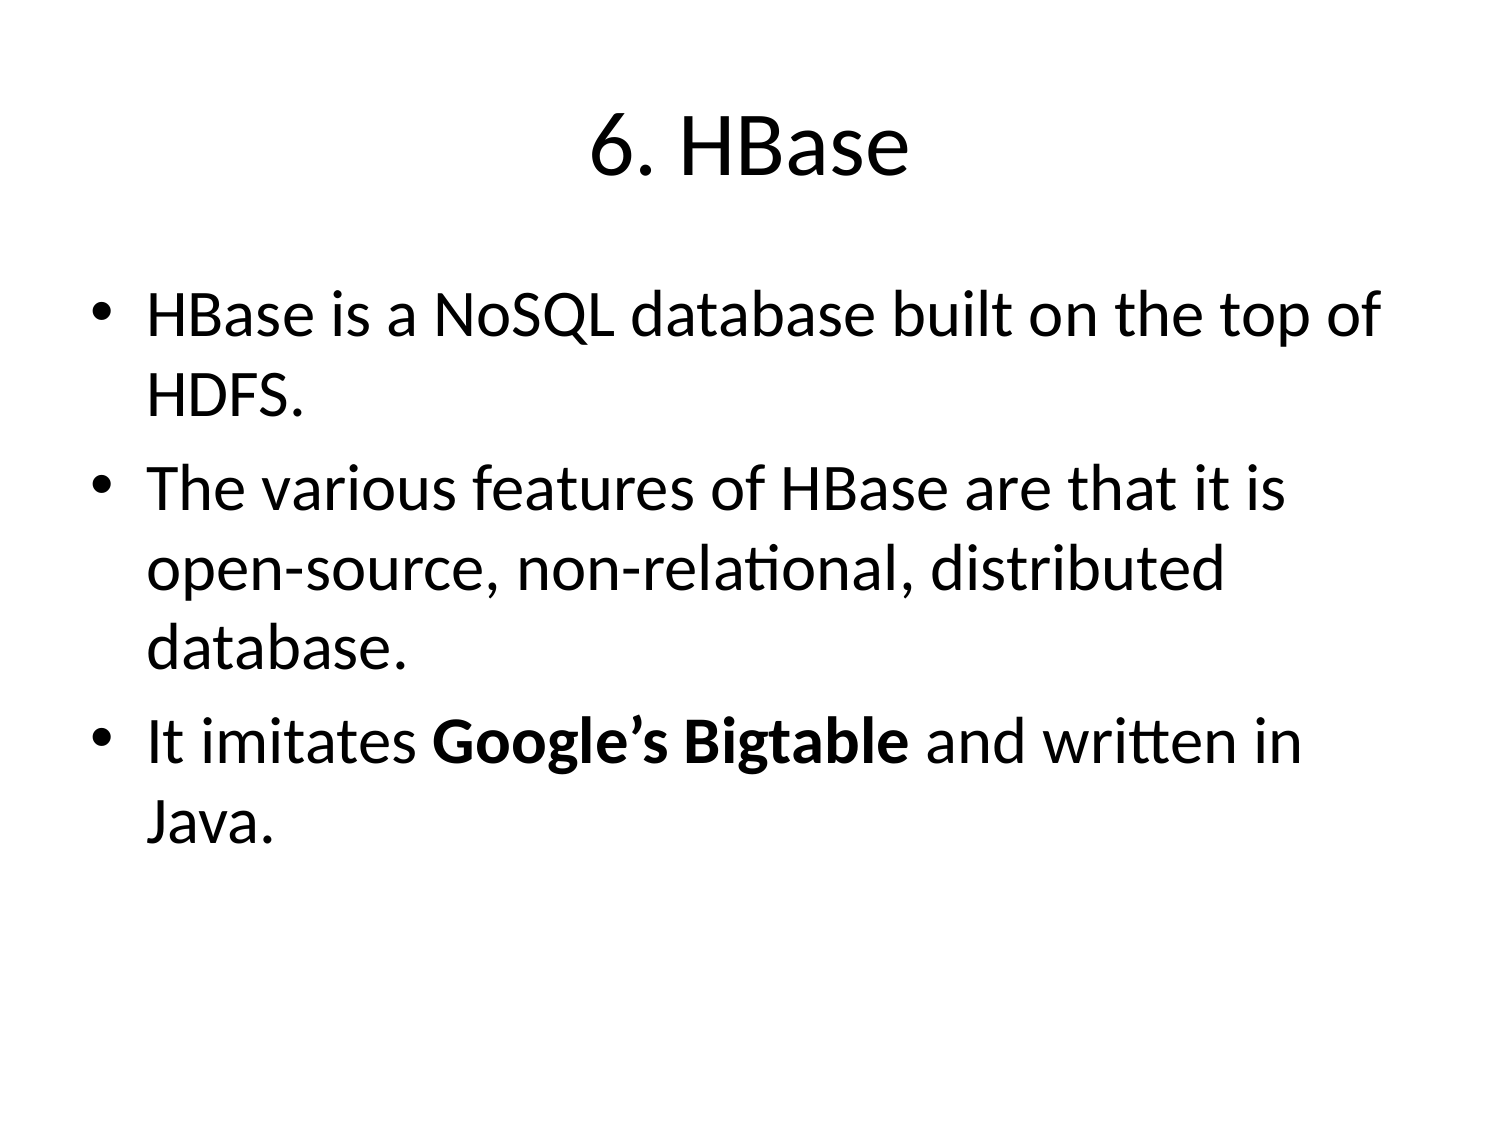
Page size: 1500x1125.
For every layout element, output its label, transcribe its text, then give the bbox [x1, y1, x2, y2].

list HBase is a NoSQL database built on the top of HDFS. The various features of HBase are that it is open-source, non-relational, distributed database. It imitates Google’s Bigtable and written in Java. [75, 262, 1425, 1005]
title 6. HBase [75, 45, 1425, 233]
